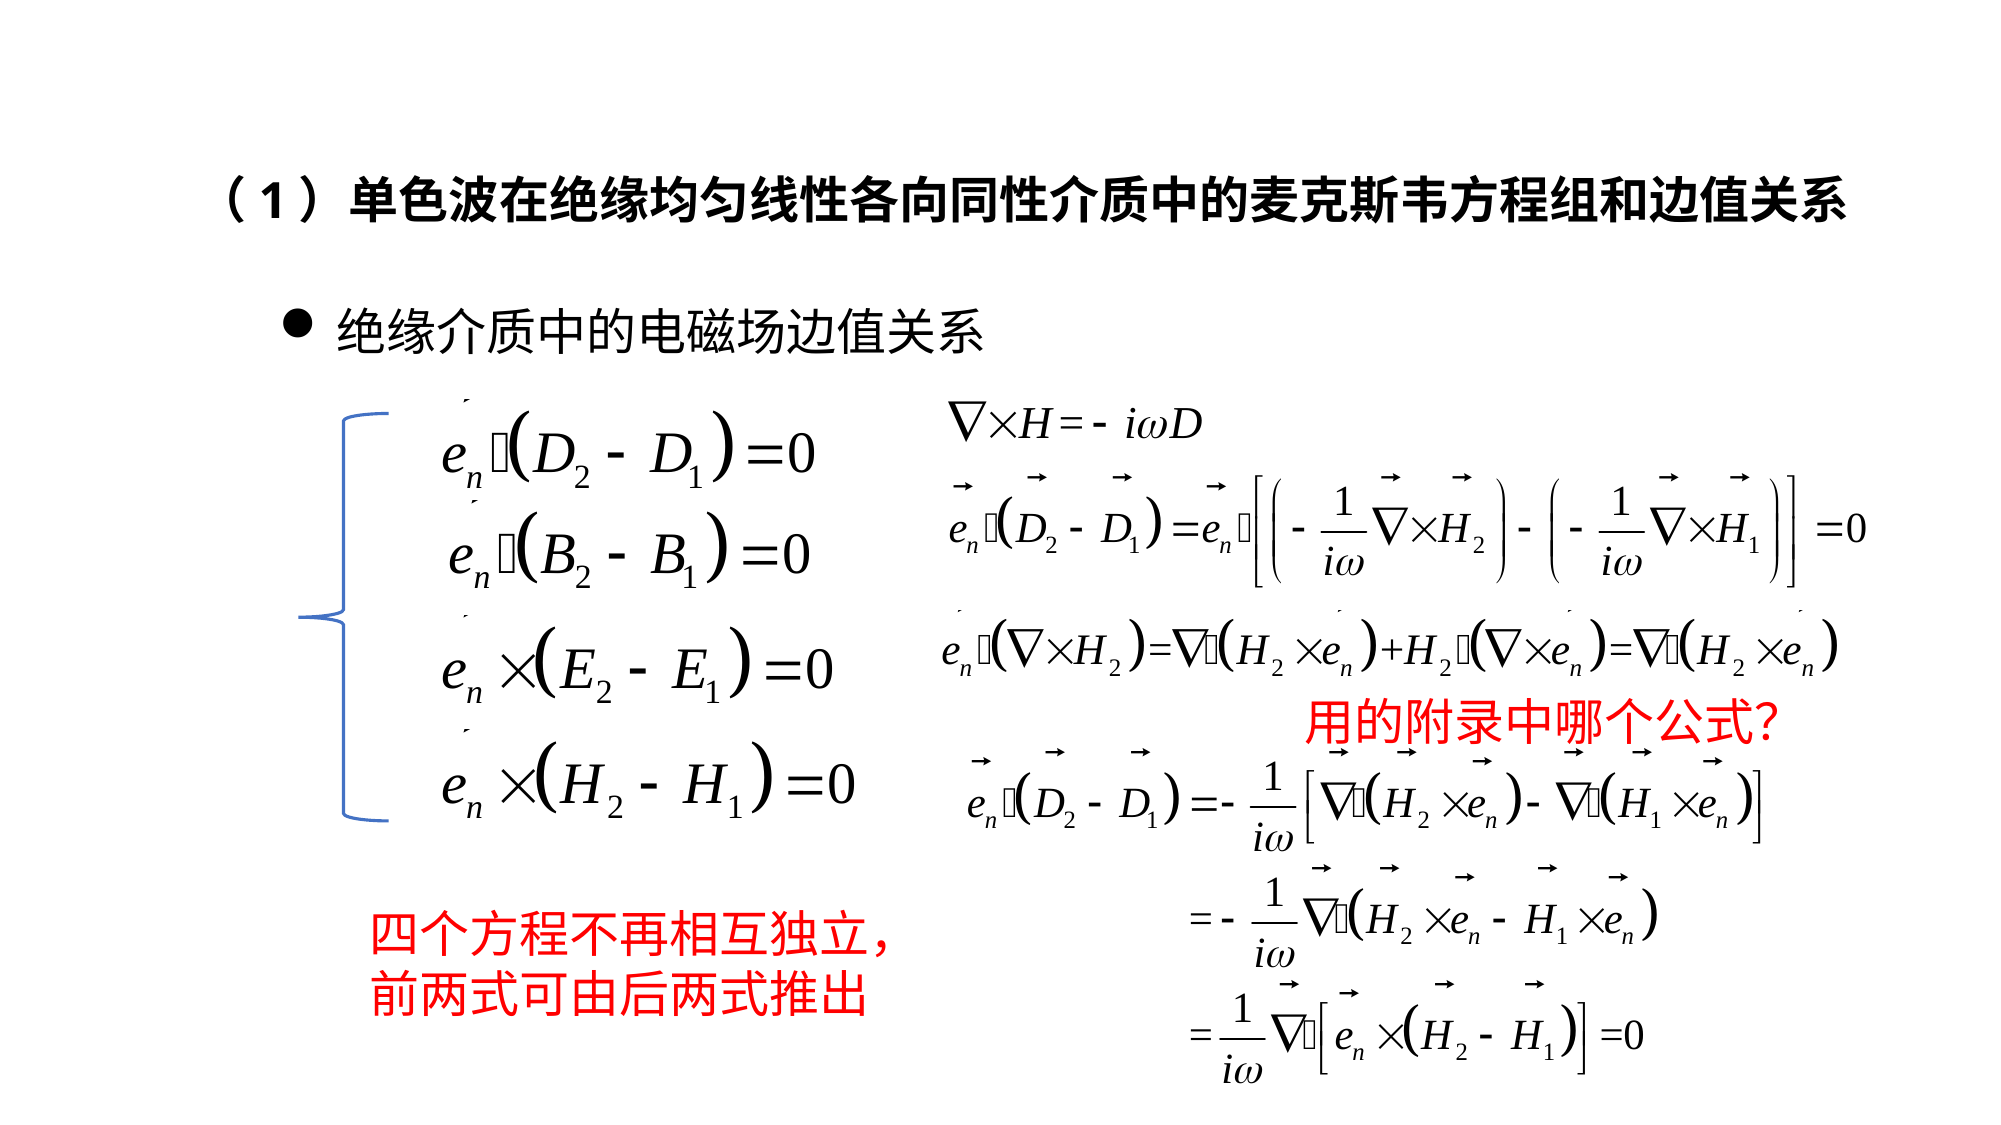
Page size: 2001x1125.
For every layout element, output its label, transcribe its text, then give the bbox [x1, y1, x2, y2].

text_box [440, 500, 822, 618]
text_box 用的附录中哪个公式？ [1289, 682, 1883, 758]
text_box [935, 610, 1845, 698]
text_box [942, 467, 1875, 597]
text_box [433, 399, 829, 517]
text_box [298, 412, 389, 822]
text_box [960, 747, 1778, 1092]
text_box （1）单色波在绝缘均匀线性各向同性介质中的麦克斯韦方程组和边值关系 [181, 161, 1883, 236]
text_box 绝缘介质中的电磁场边值关系 [264, 292, 1150, 368]
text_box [433, 615, 844, 729]
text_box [433, 729, 869, 848]
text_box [942, 385, 1213, 451]
text_box 四个方程不再相互独立， 前两式可由后两式推出 [354, 895, 948, 1031]
